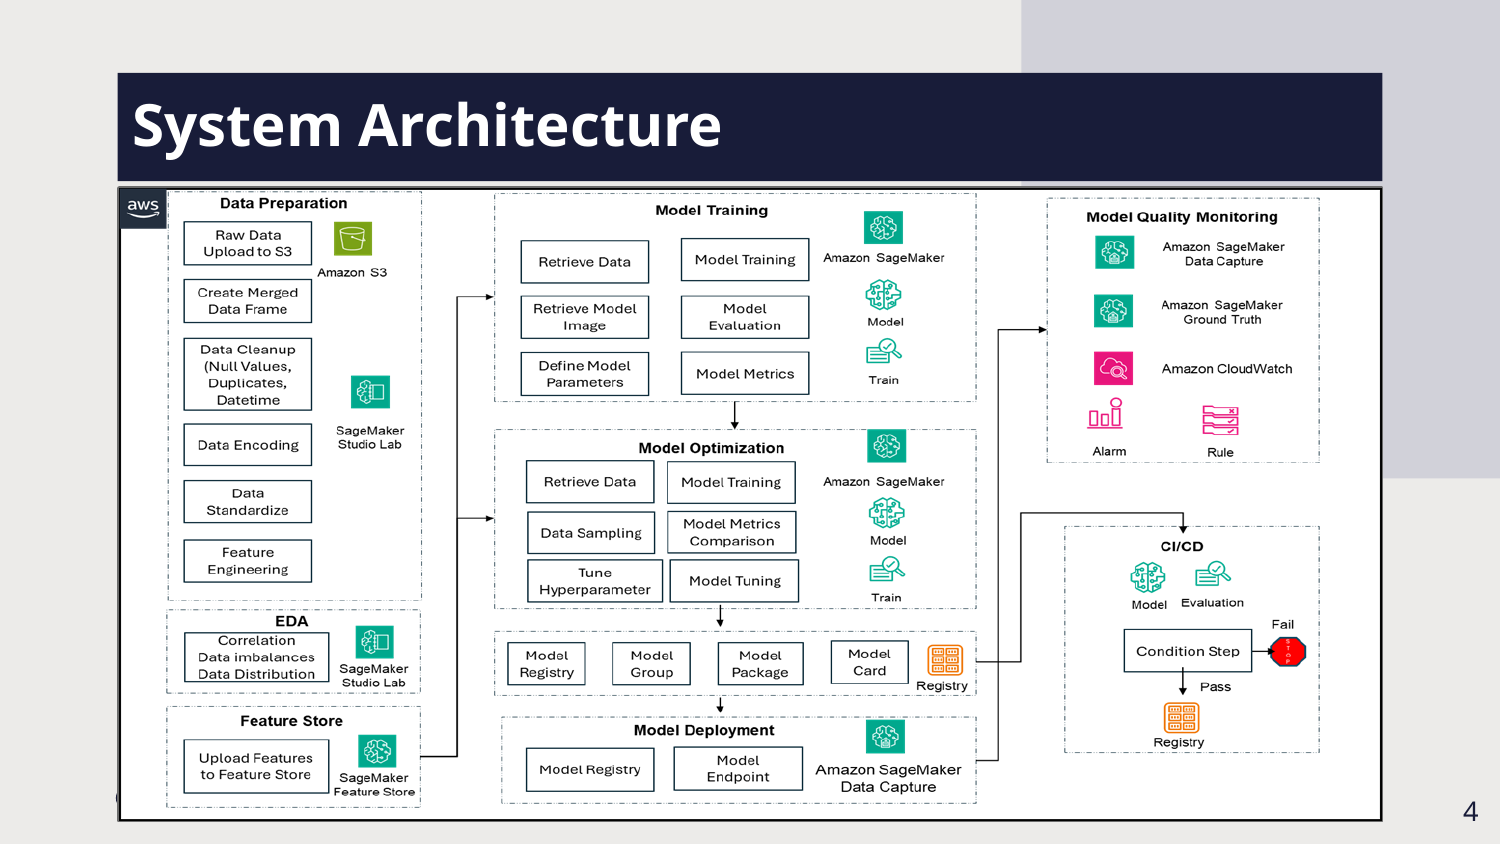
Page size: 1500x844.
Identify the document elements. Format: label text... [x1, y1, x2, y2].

picture [117, 186, 1383, 823]
slide_number 4 [1403, 779, 1494, 844]
title System Architecture [117, 72, 1383, 182]
